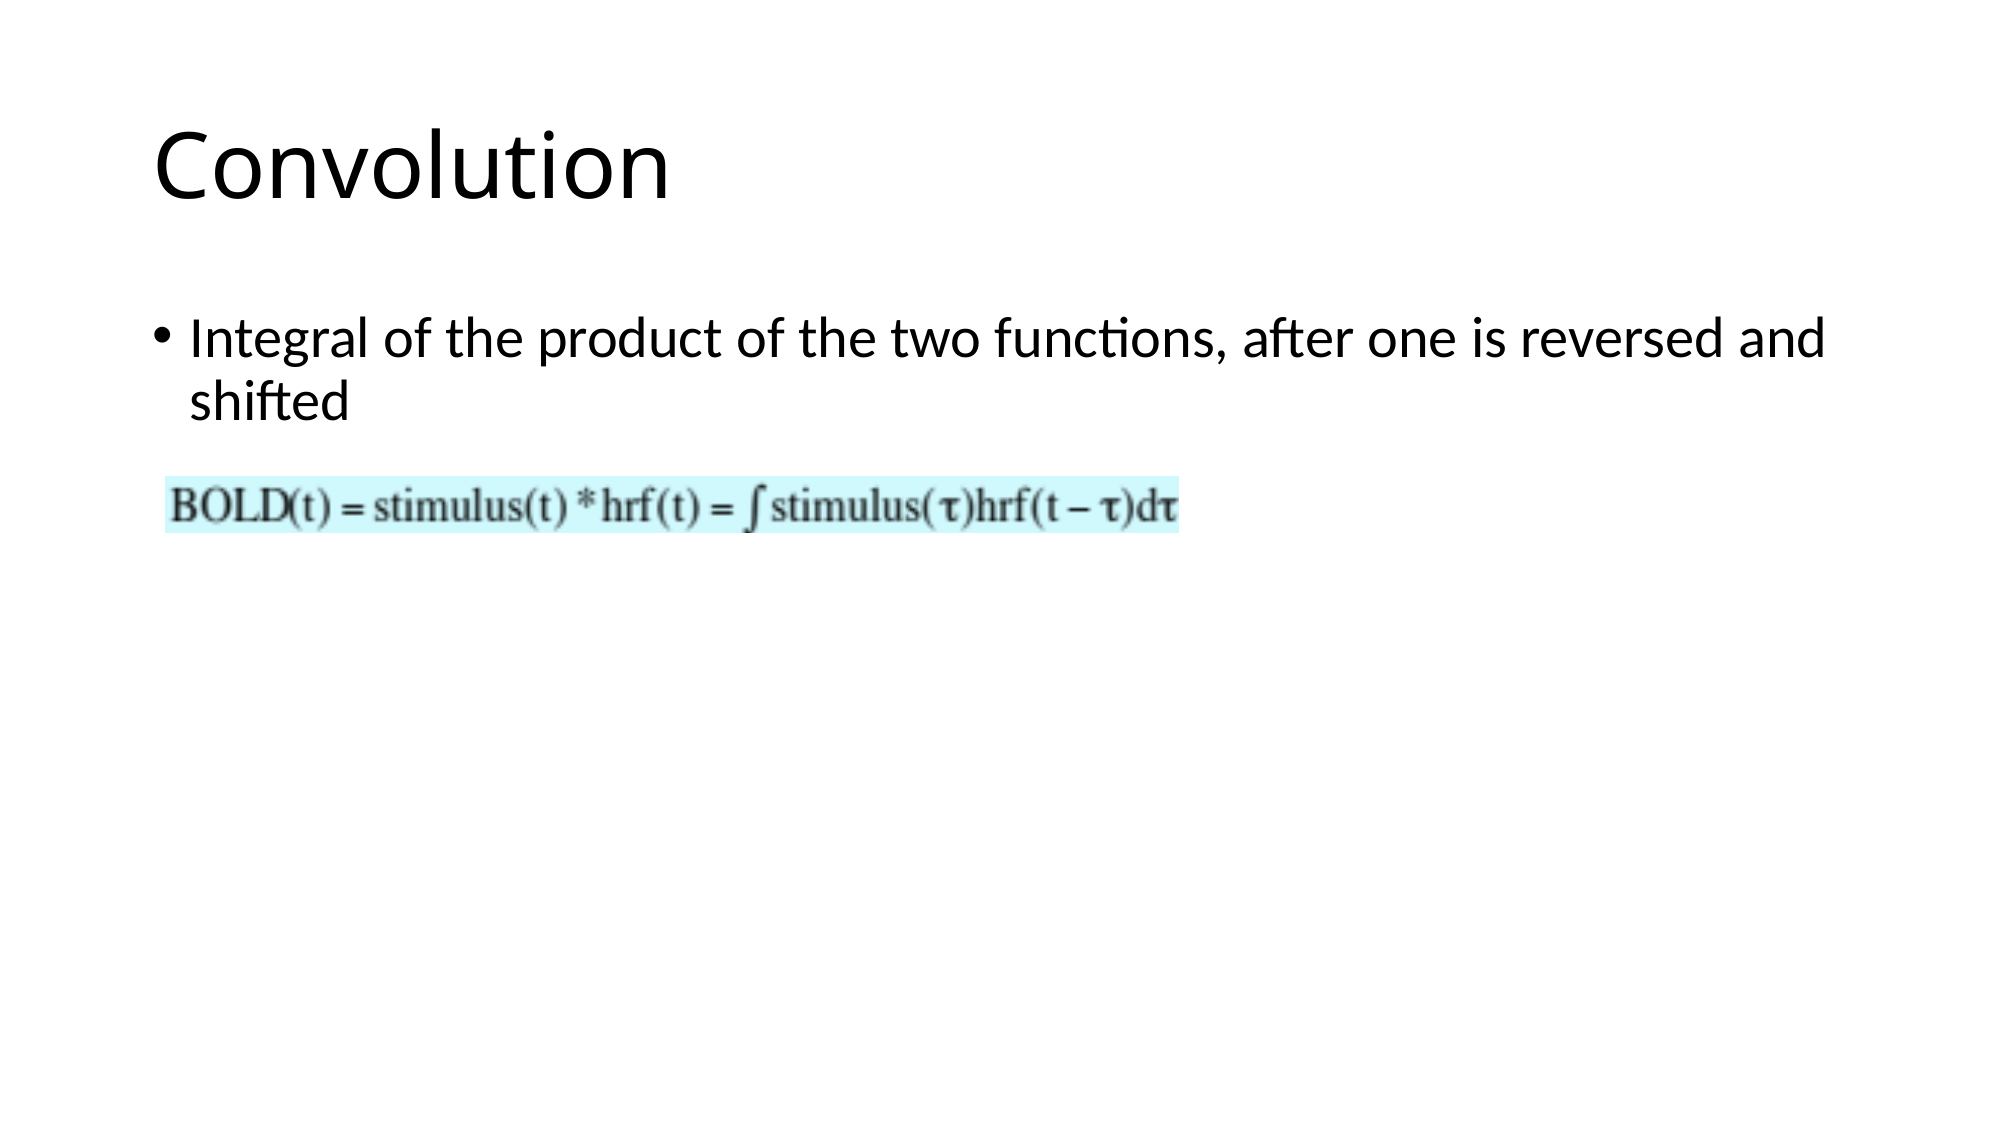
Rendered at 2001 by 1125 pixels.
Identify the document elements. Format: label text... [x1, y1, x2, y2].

title Convolution [137, 59, 1863, 278]
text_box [164, 476, 1180, 533]
list Integral of the product of the two functions, after one is reversed and shifted [137, 299, 1863, 1014]
